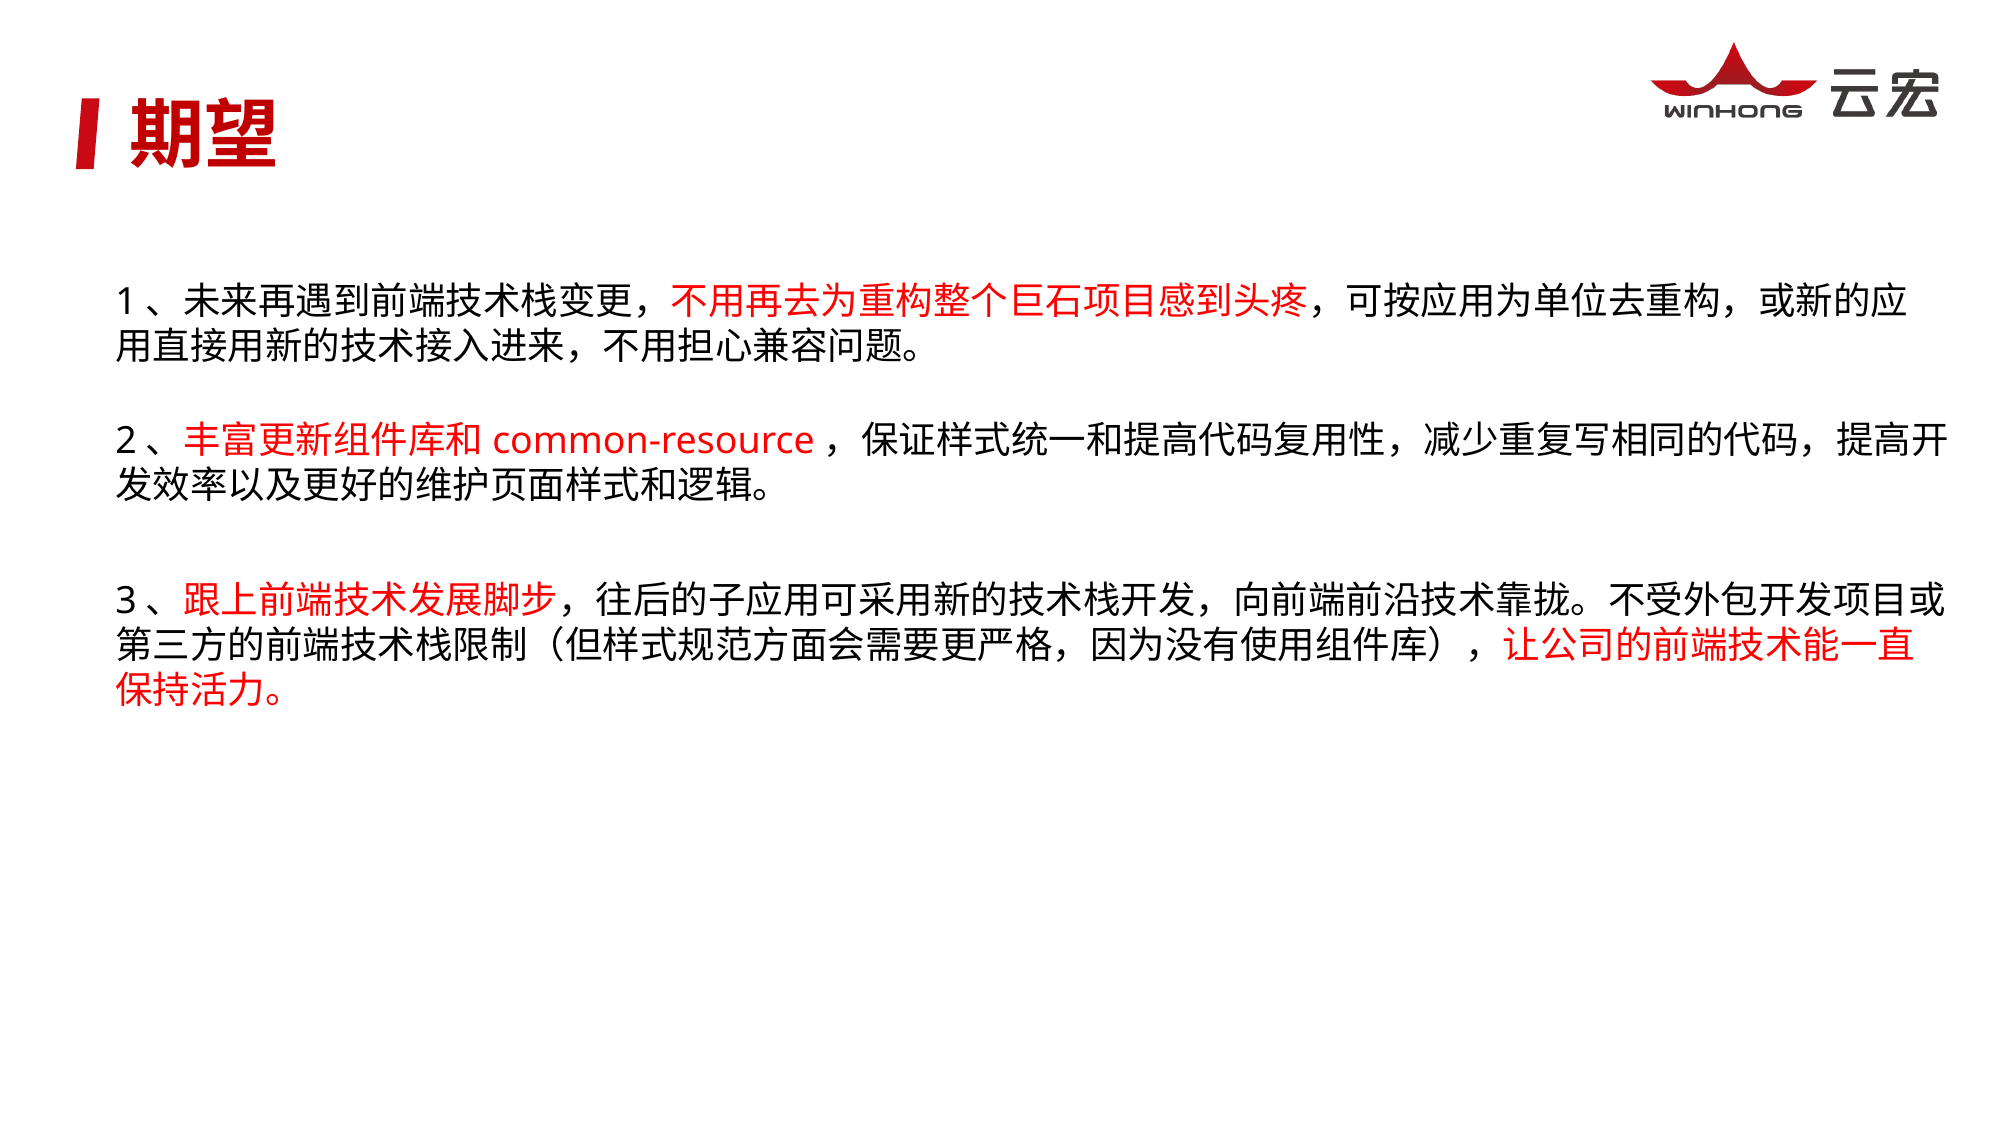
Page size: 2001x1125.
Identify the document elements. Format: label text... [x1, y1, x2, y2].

text_box 3、跟上前端技术发展脚步，往后的子应用可采用新的技术栈开发，向前端前沿技术靠拢。不受外包开发项目或第三方的前端技术栈限制（但样式规范方面会需要更严格，因为没有使用组件库），让公司的前端技术能一直保持活力。 [100, 568, 1967, 719]
picture [1638, 0, 1954, 178]
text_box 期望 [130, 78, 1034, 183]
text_box 2、丰富更新组件库和common-resource，保证样式统一和提高代码复用性，减少重复写相同的代码，提高开发效率以及更好的维护页面样式和逻辑。 [100, 408, 1967, 514]
text_box 1、未来再遇到前端技术栈变更，不用再去为重构整个巨石项目感到头疼，可按应用为单位去重构，或新的应用直接用新的技术接入进来，不用担心兼容问题。 [100, 269, 1937, 375]
